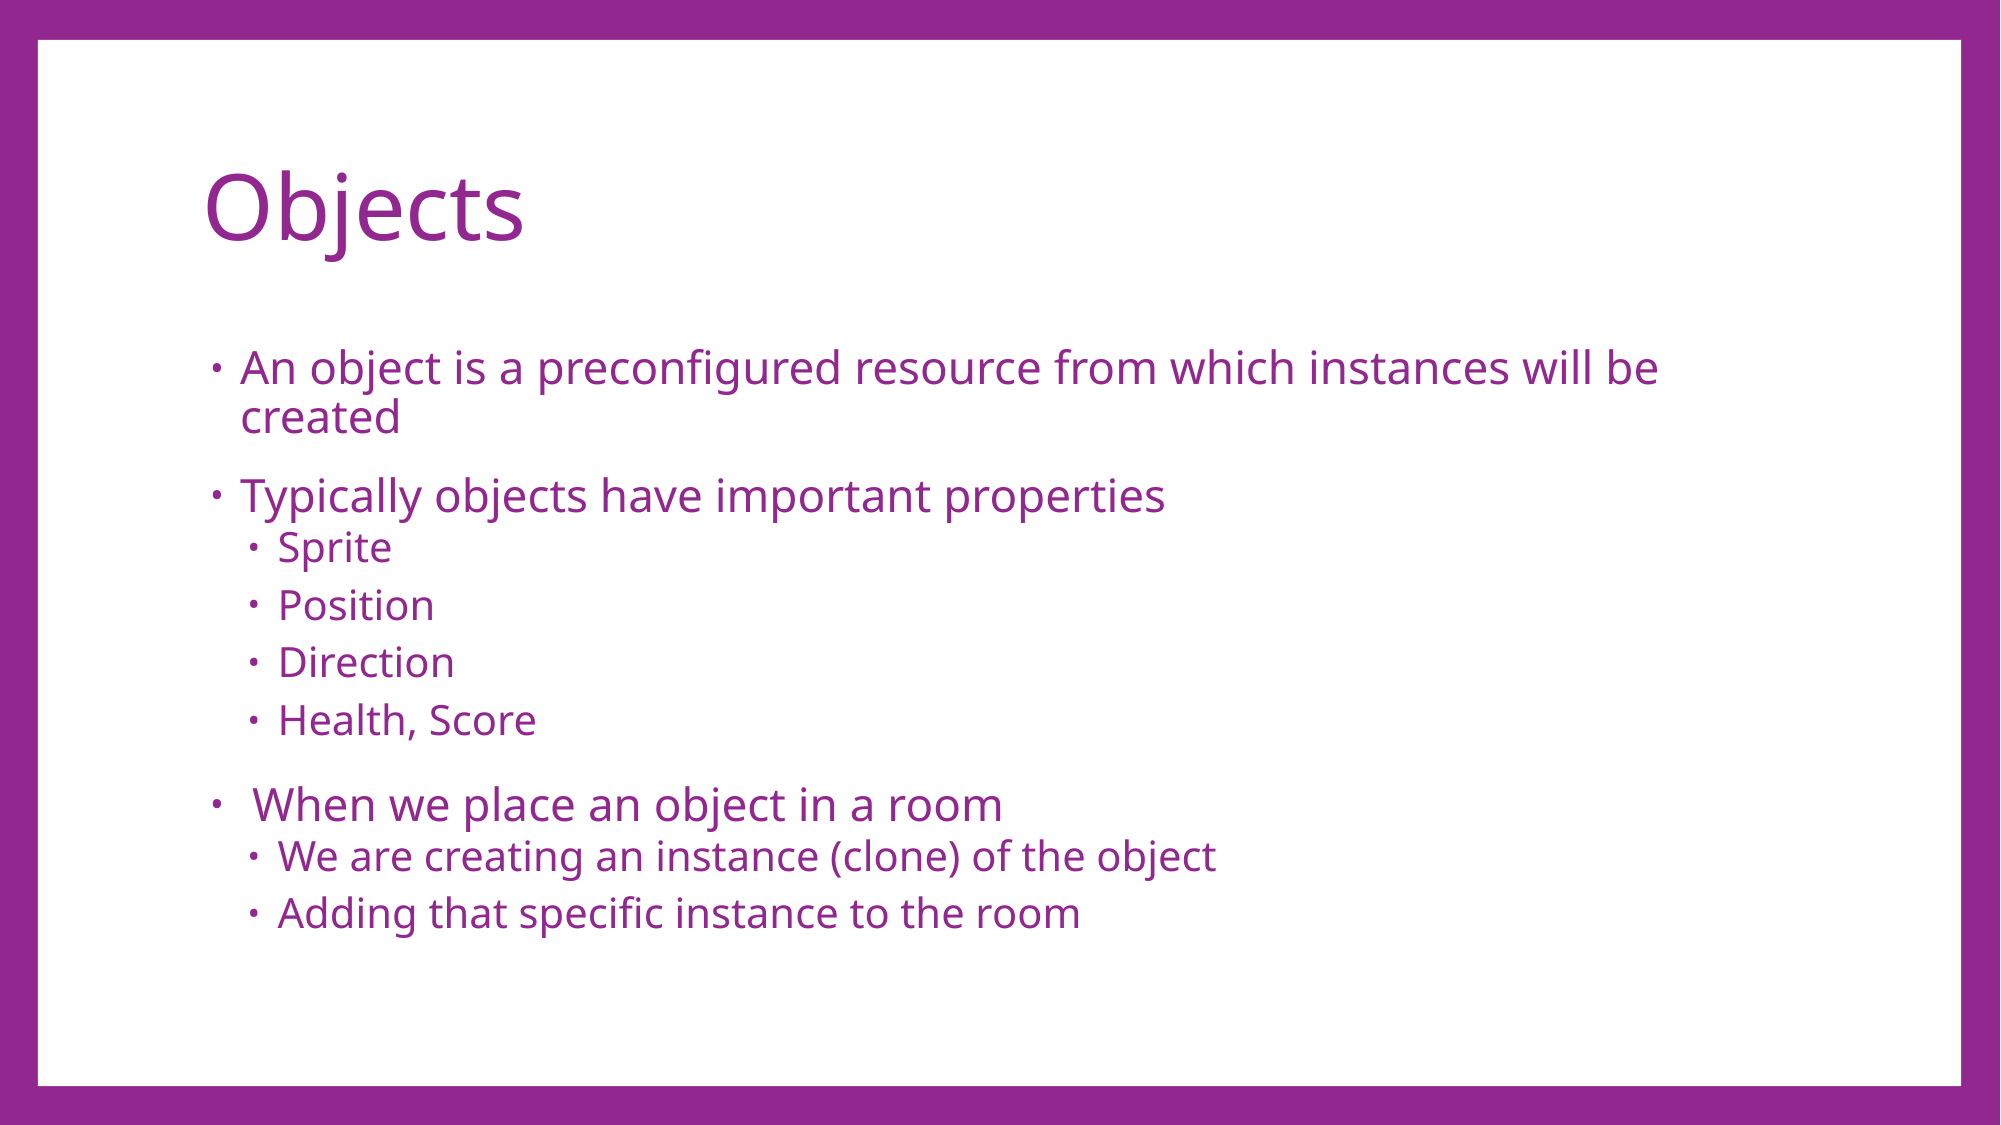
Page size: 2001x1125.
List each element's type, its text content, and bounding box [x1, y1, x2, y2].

list An object is a preconfigured resource from which instances will be created Typically objects have important properties Sprite Position Direction Health, Score When we place an object in a room We are creating an instance (clone) of the object Adding that specific instance to the room [187, 337, 1808, 1000]
title Objects [187, 99, 1808, 323]
